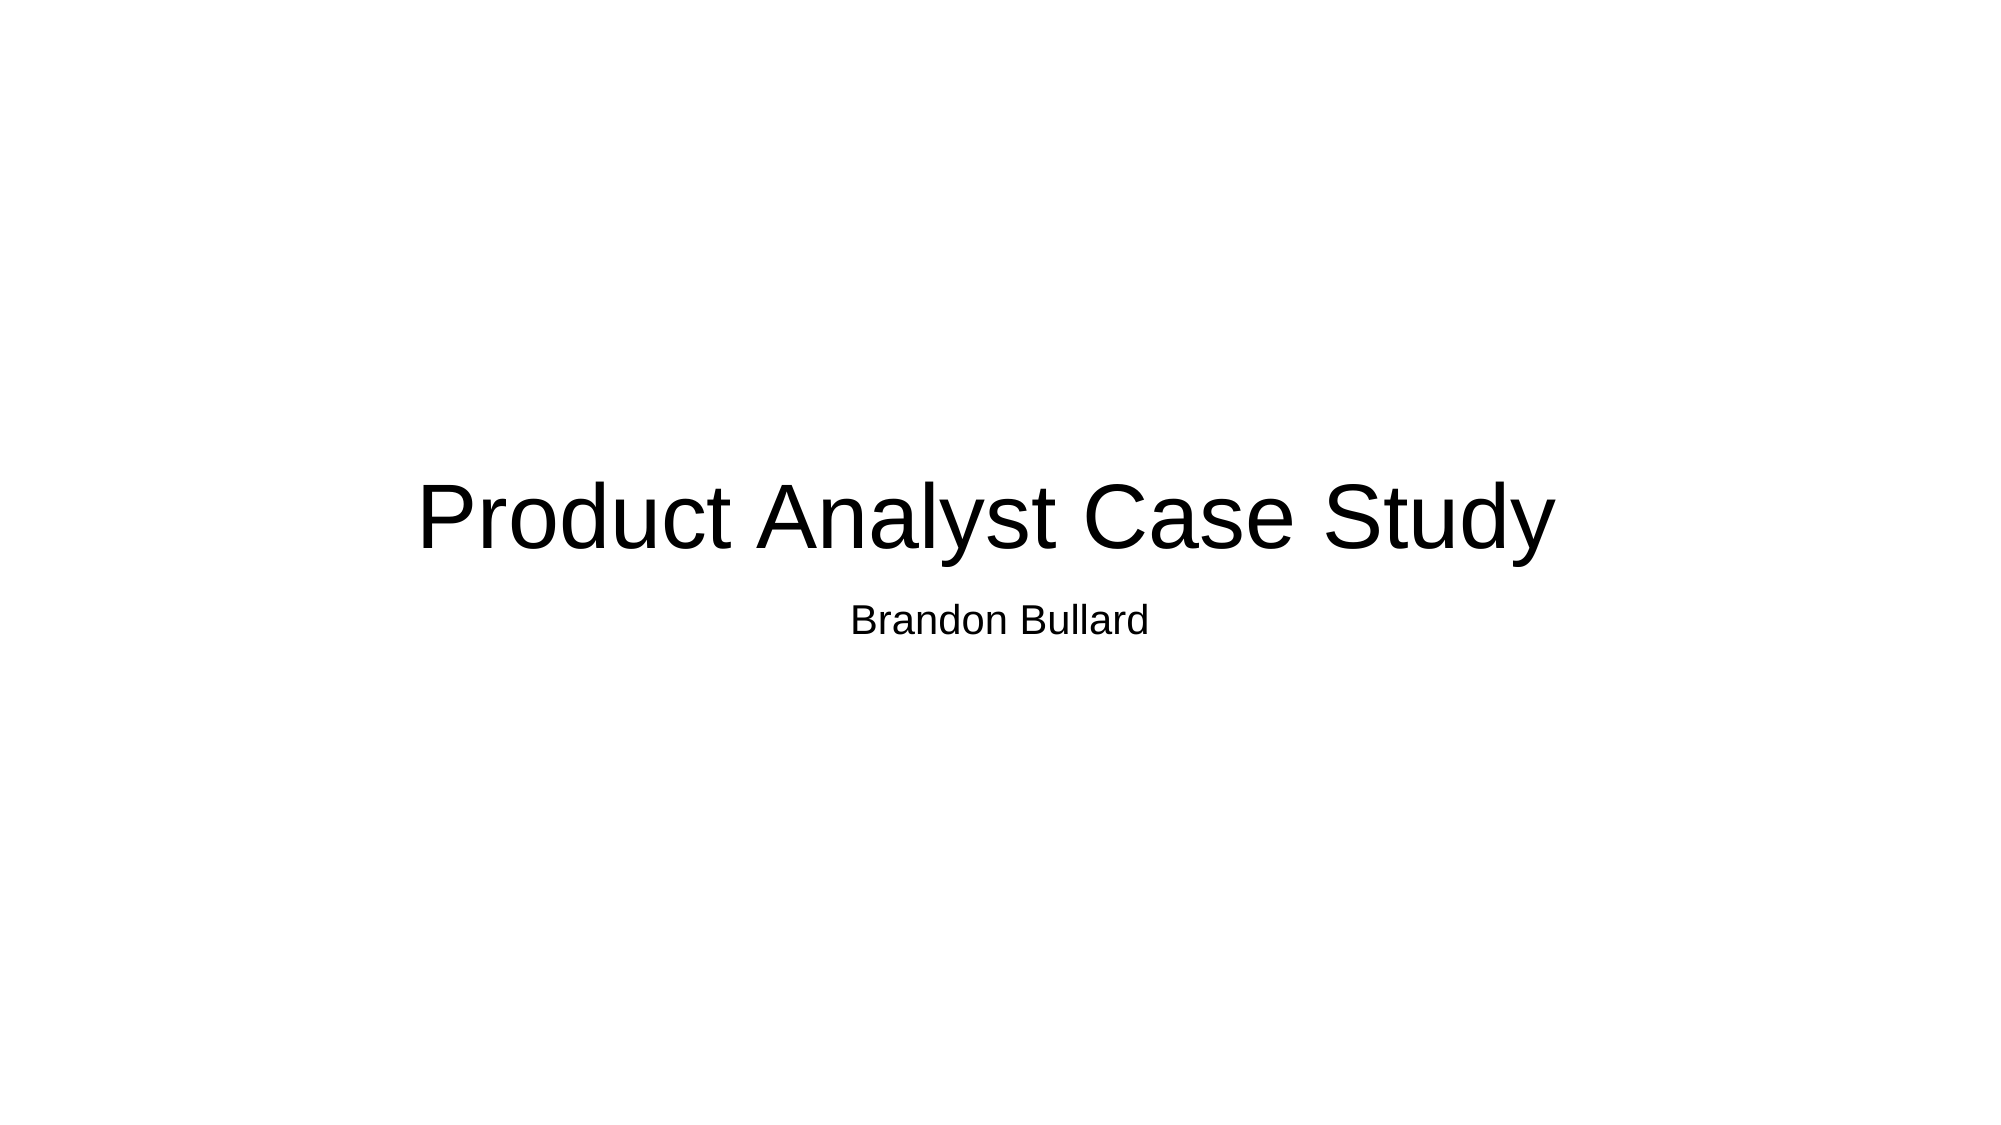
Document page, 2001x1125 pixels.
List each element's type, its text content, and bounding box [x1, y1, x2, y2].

title Product Analyst Case Study [249, 184, 1750, 576]
subtitle Brandon Bullard [249, 590, 1750, 863]
